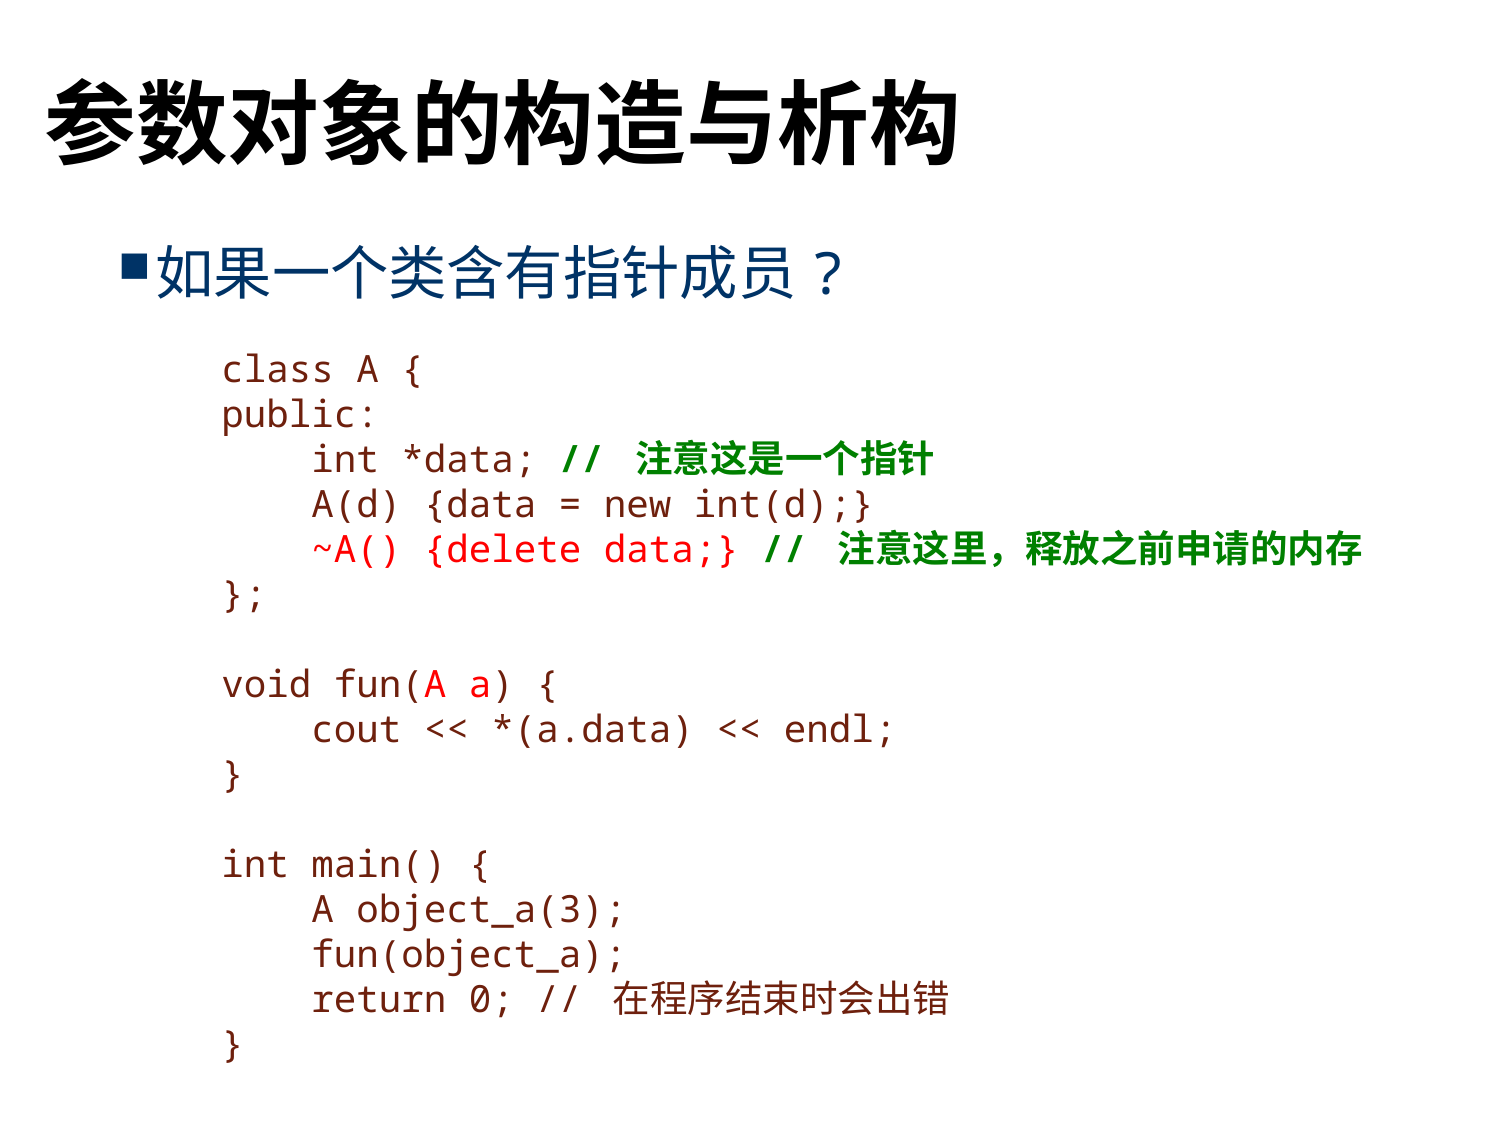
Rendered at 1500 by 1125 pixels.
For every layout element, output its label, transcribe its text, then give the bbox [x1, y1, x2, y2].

text_box class A { public: int *data; // 注意这是一个指针 A(d) {data = new int(d);} ~A() {delete data;} // 注意这里，释放之前申请的内存 }; void fun(A a) { cout << *(a.data) << endl; } int main() { A object_a(3); fun(object_a); return 0; // 在程序结束时会出错 } [206, 338, 1453, 1073]
list 如果一个类含有指针成员? [103, 236, 1424, 1047]
title 参数对象的构造与析构 [29, 19, 1324, 237]
